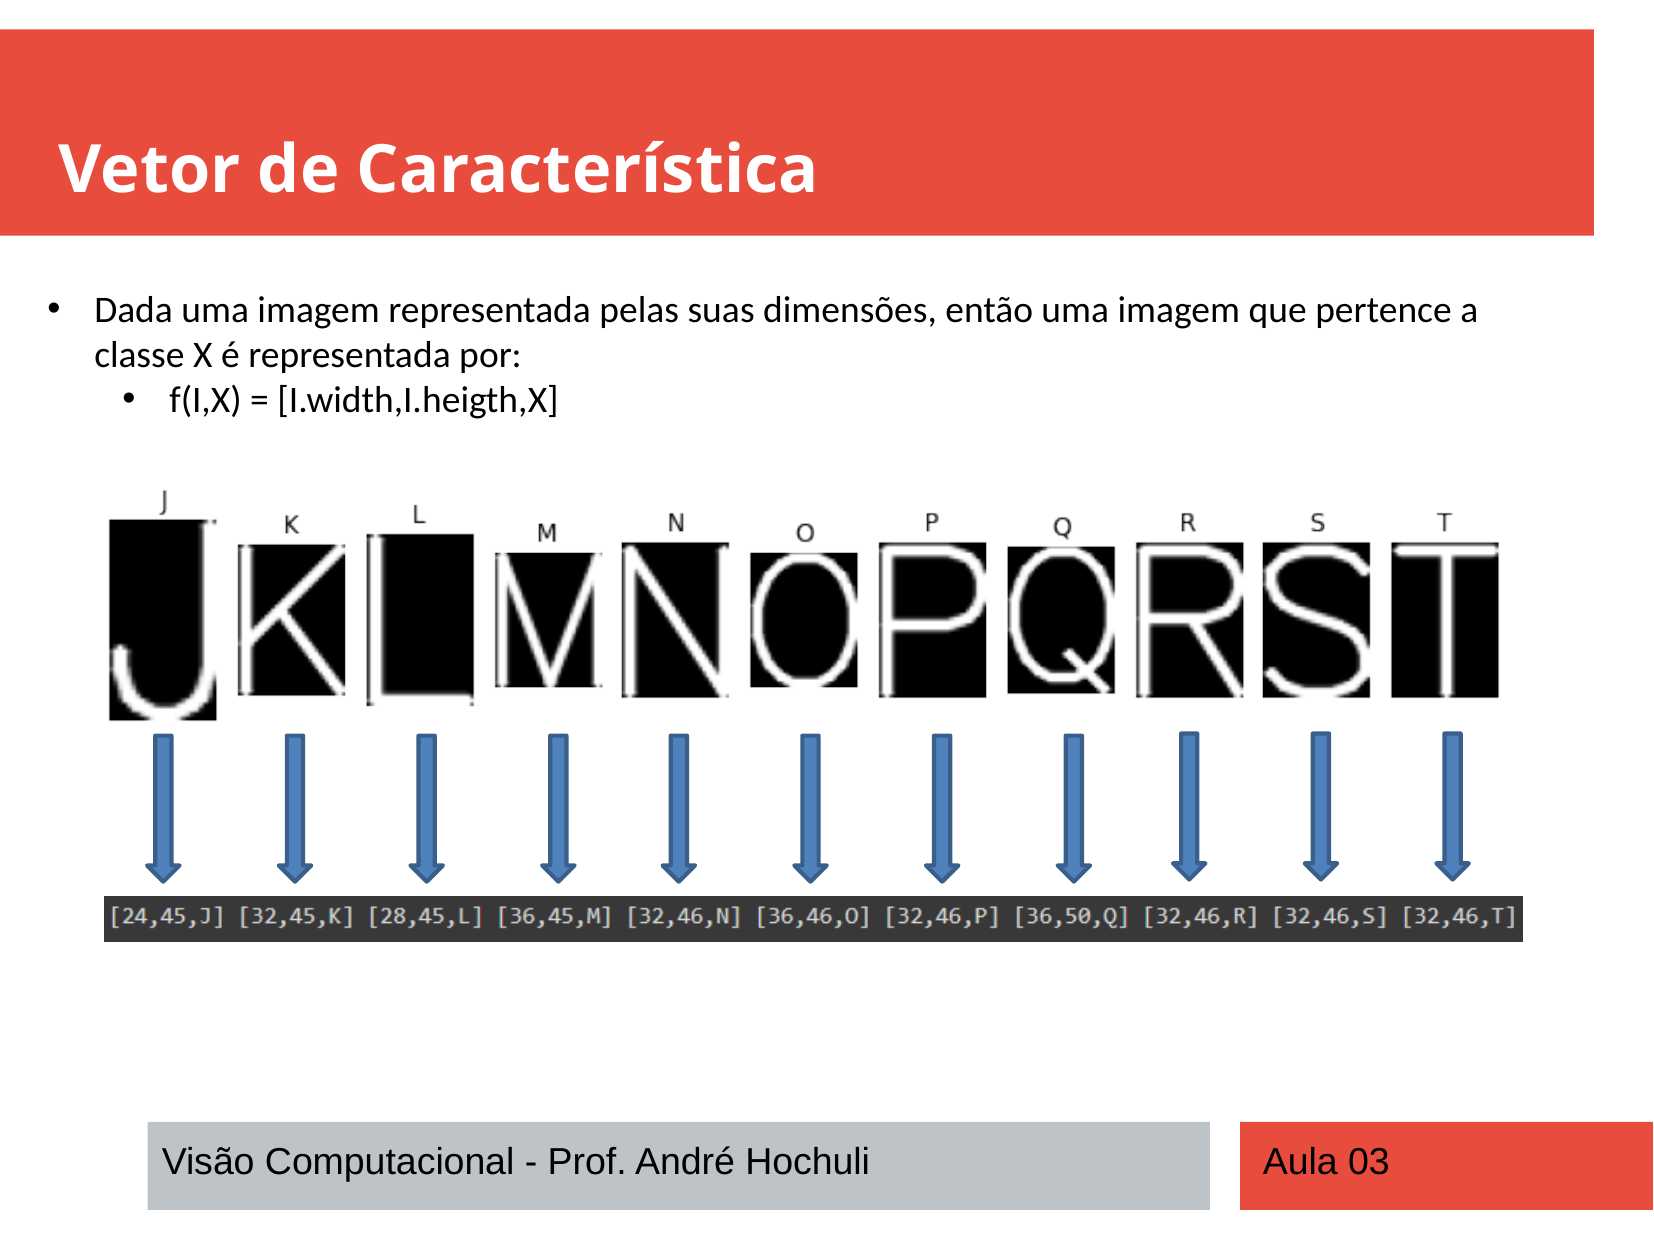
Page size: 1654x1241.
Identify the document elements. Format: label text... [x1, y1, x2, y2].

text_box [540, 744, 577, 884]
text_box [923, 744, 961, 884]
text_box Dada uma imagem representada pelas suas dimensões, então uma imagem que pertence a classe X é representada por: f(I,X) = [I.width,I.heigth,X] [32, 277, 1594, 517]
text_box [660, 744, 698, 884]
text_box [1171, 744, 1208, 882]
text_box Vetor de Característica [58, 58, 1594, 206]
text_box [408, 744, 445, 884]
text_box Visão Computacional - Prof. André Hochuli [147, 1129, 1205, 1189]
text_box [145, 744, 182, 884]
text_box [1302, 744, 1340, 882]
text_box [1055, 744, 1093, 884]
picture [94, 474, 1514, 736]
text_box [792, 744, 829, 884]
text_box [276, 744, 314, 884]
picture [103, 896, 1523, 942]
text_box [1434, 744, 1471, 882]
text_box Aula 03 [1248, 1129, 1623, 1189]
